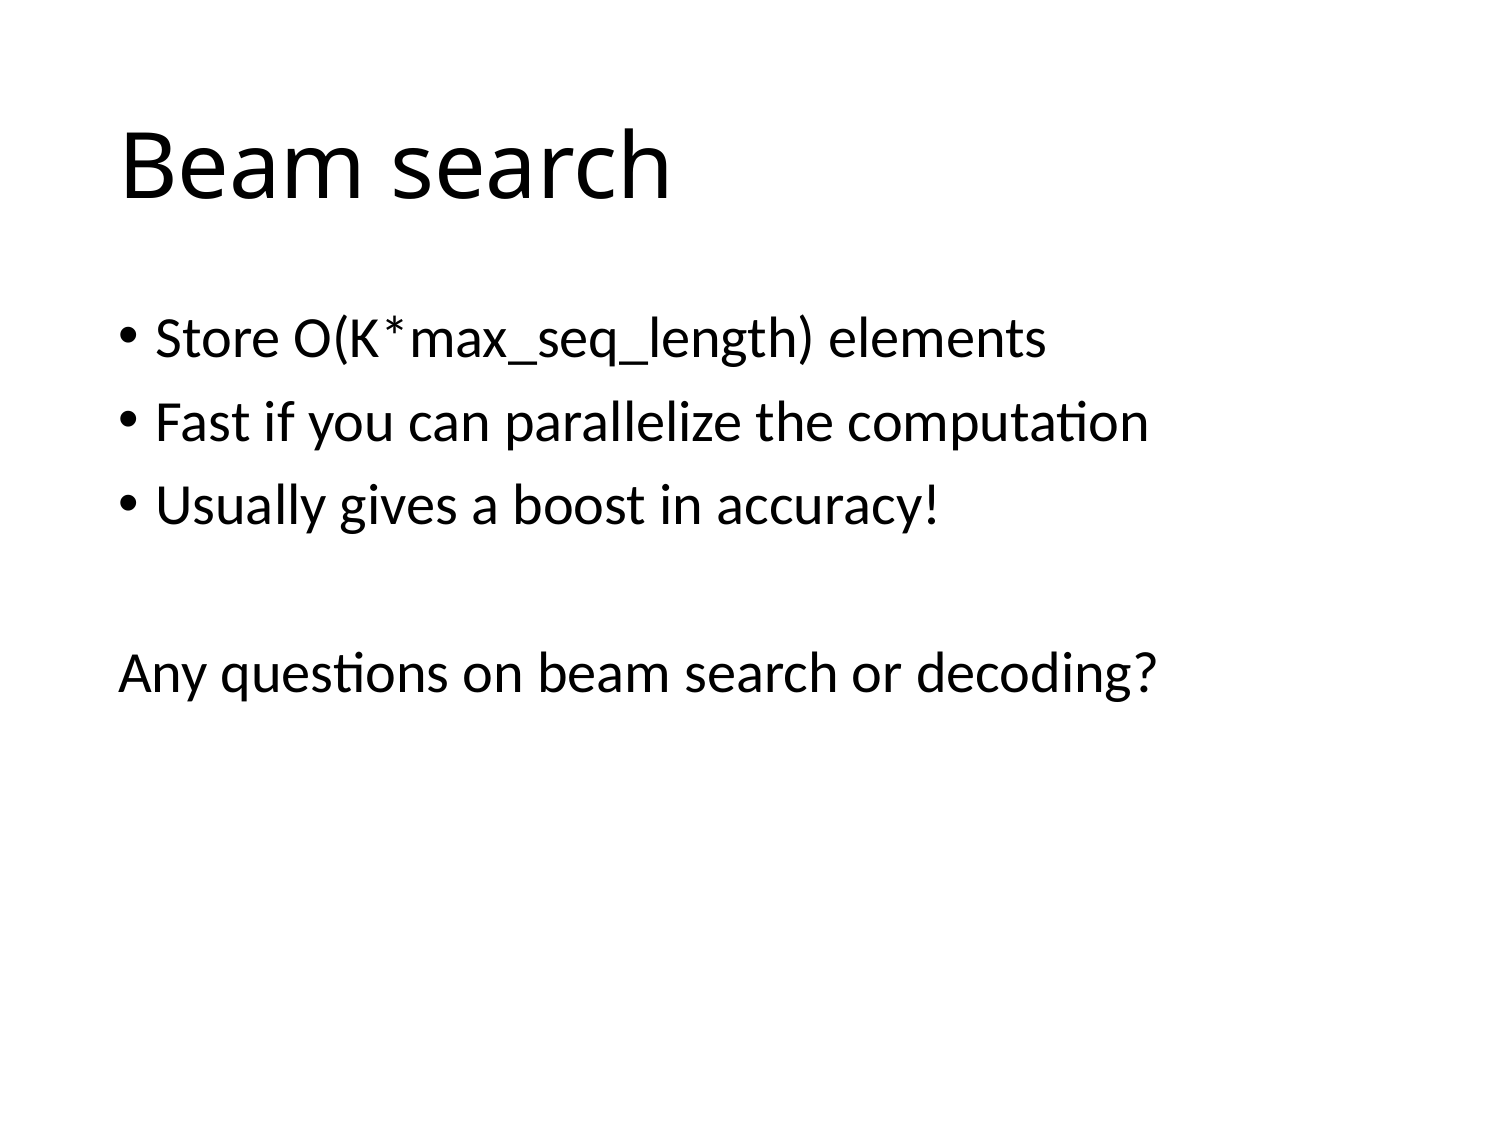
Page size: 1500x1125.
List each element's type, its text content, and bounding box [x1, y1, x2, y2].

title Beam search [103, 59, 1397, 278]
list Store O(K*max_seq_length) elements Fast if you can parallelize the computation Usually gives a boost in accuracy! Any questions on beam search or decoding? [103, 299, 1397, 1014]
